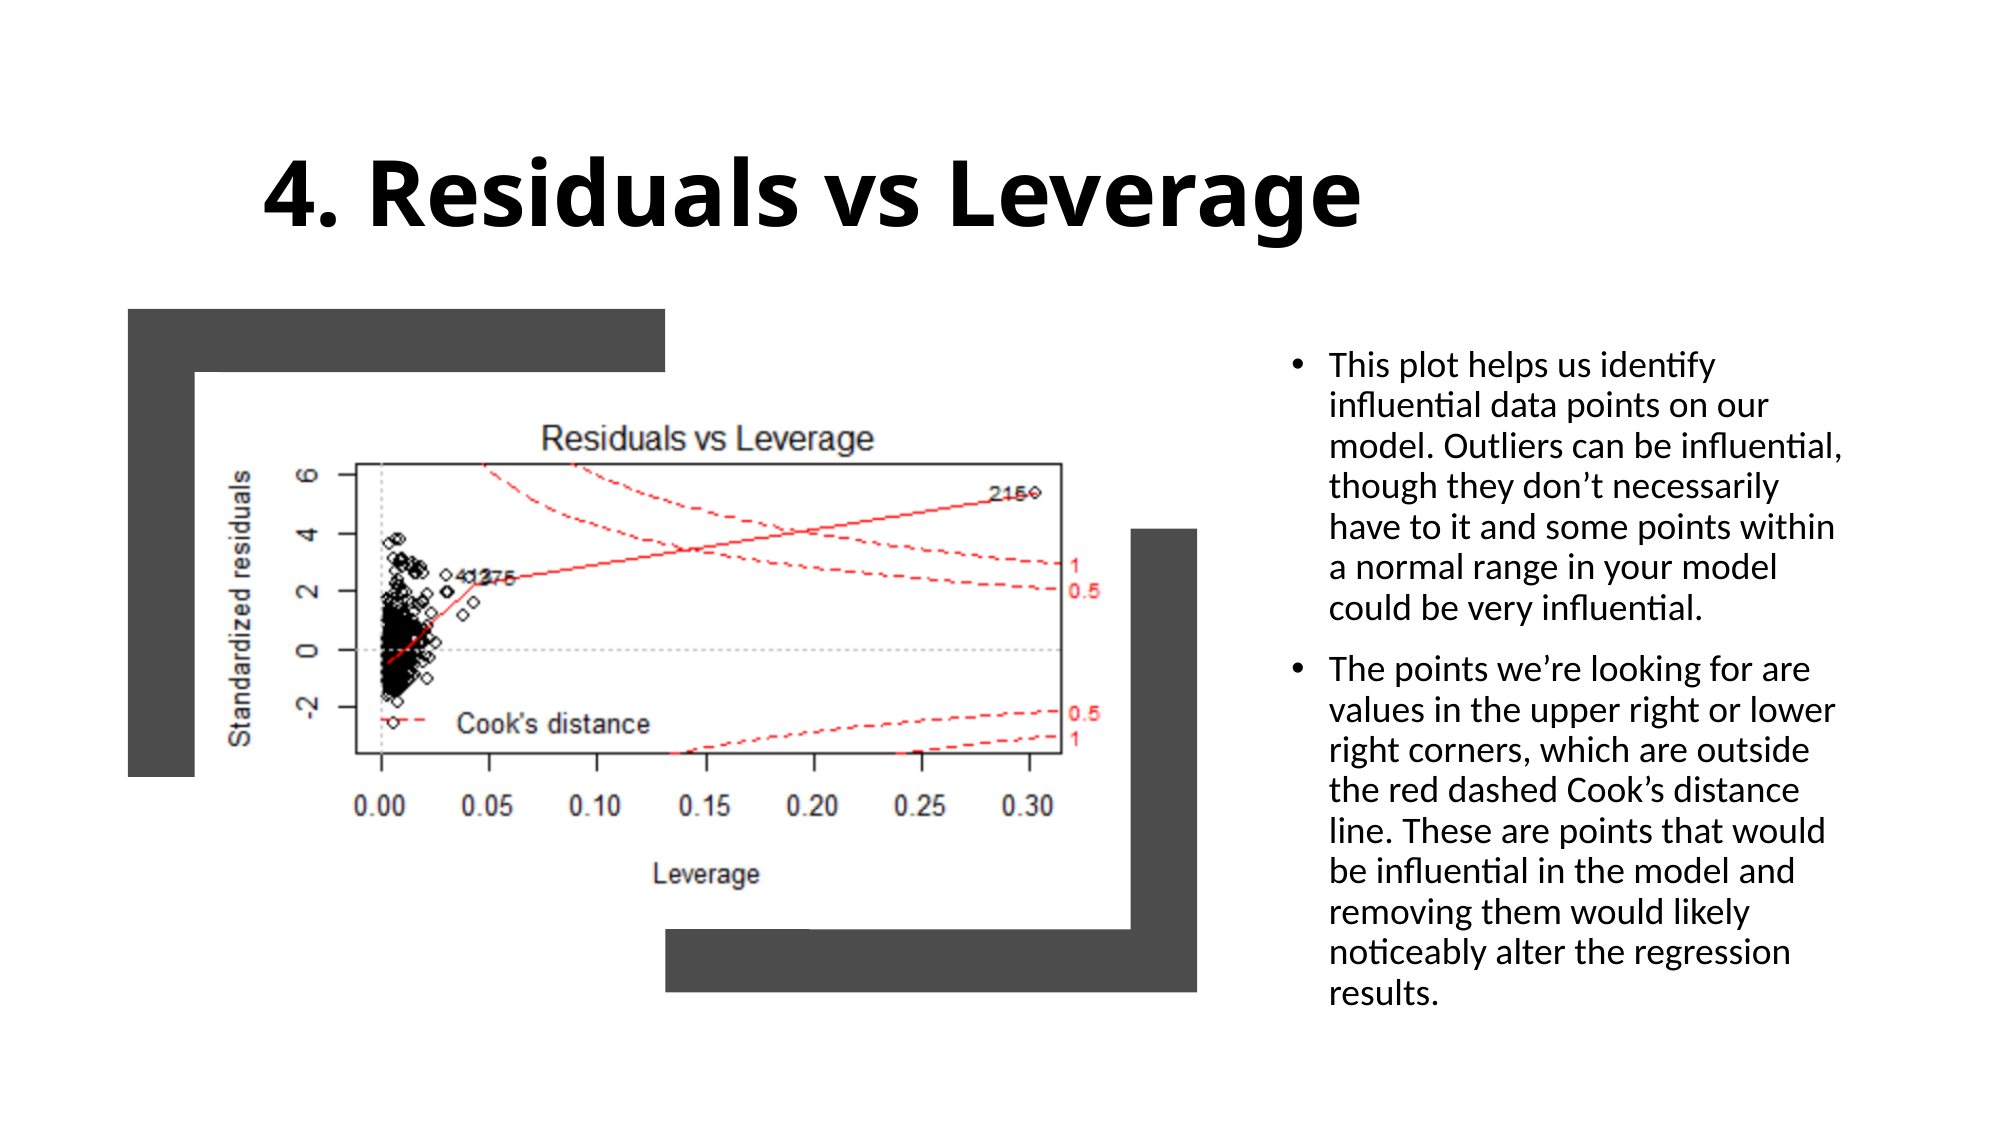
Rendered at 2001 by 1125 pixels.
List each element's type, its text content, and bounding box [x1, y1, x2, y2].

text_box [127, 308, 666, 777]
list This plot helps us identify influential data points on our model. Outliers can be influential, though they don’t necessarily have to it and some points within a normal range in your model could be very influential. The points we’re looking for are values in the upper right or lower right corners, which are outside the red dashed Cook’s distance line. These are points that would be influential in the model and removing them would likely noticeably alter the regression results. [1276, 337, 1872, 1026]
text_box [665, 528, 1198, 993]
picture [217, 406, 1111, 896]
title 4. Residuals vs Leverage [248, 84, 1872, 254]
